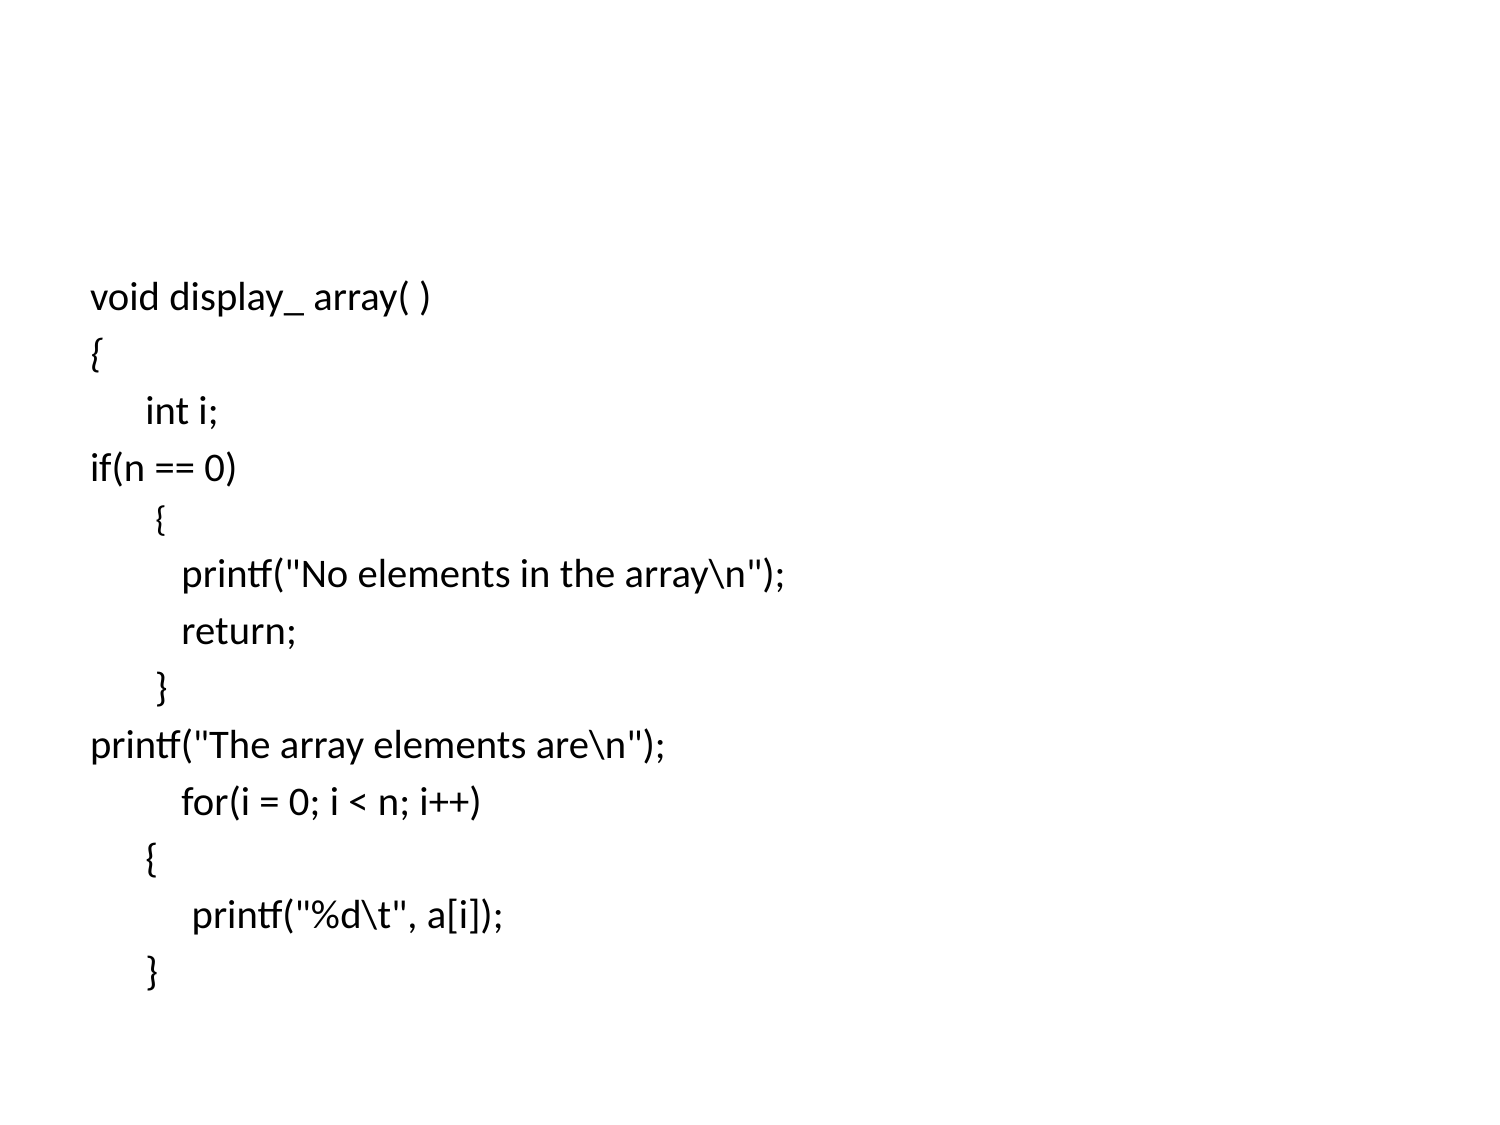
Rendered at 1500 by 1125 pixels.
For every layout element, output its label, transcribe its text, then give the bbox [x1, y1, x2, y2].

list void display_ array( ) { int i; if(n == 0) { printf("No elements in the array\n"); return; } printf("The array elements are\n"); for(i = 0; i < n; i++) { printf("%d\t", a[i]); } [75, 262, 1425, 1005]
